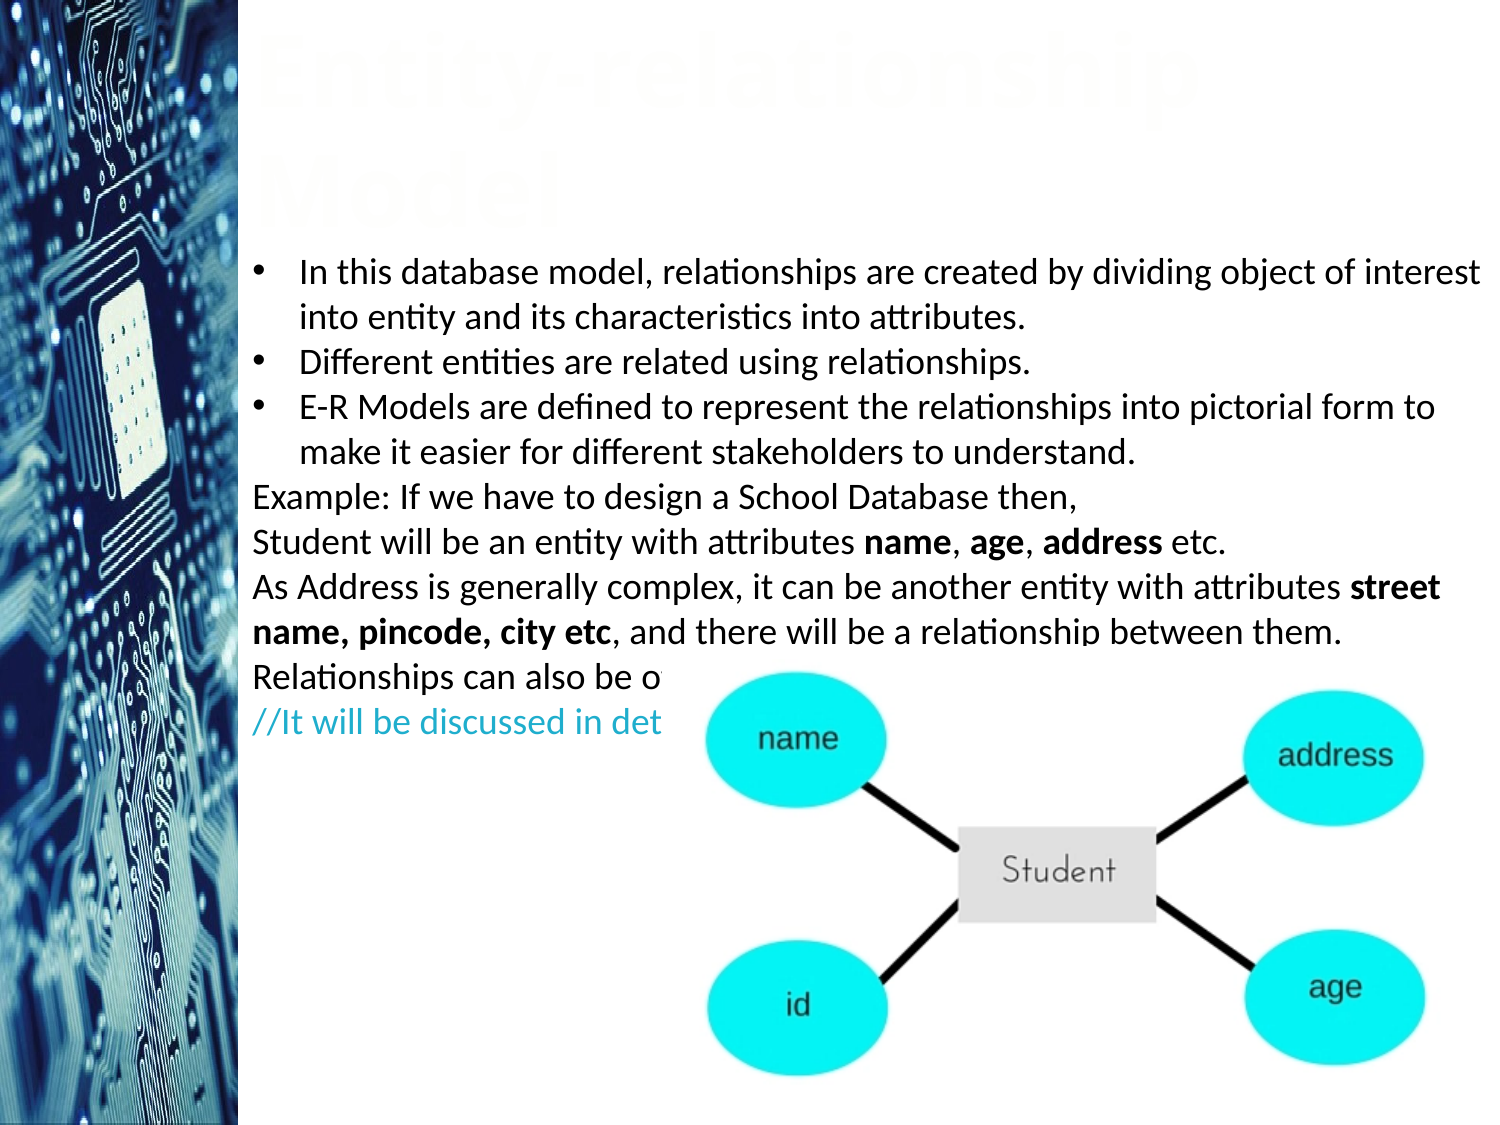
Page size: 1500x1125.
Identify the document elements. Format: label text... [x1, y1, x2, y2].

text_box Entity-relationship Model In this database model, relationships are created by dividing object of interest into entity and its characteristics into attributes. Different entities are related using relationships. E-R Models are defined to represent the relationships into pictorial form to make it easier for different stakeholders to understand. Example: If we have to design a School Database then, Student will be an entity with attributes name, age, address etc. As Address is generally complex, it can be another entity with attributes street name, pincode, city etc, and there will be a relationship between them. Relationships can also be of different types. //It will be discussed in details later. [237, 0, 1500, 750]
picture [0, 0, 238, 1125]
picture [662, 646, 1466, 1106]
